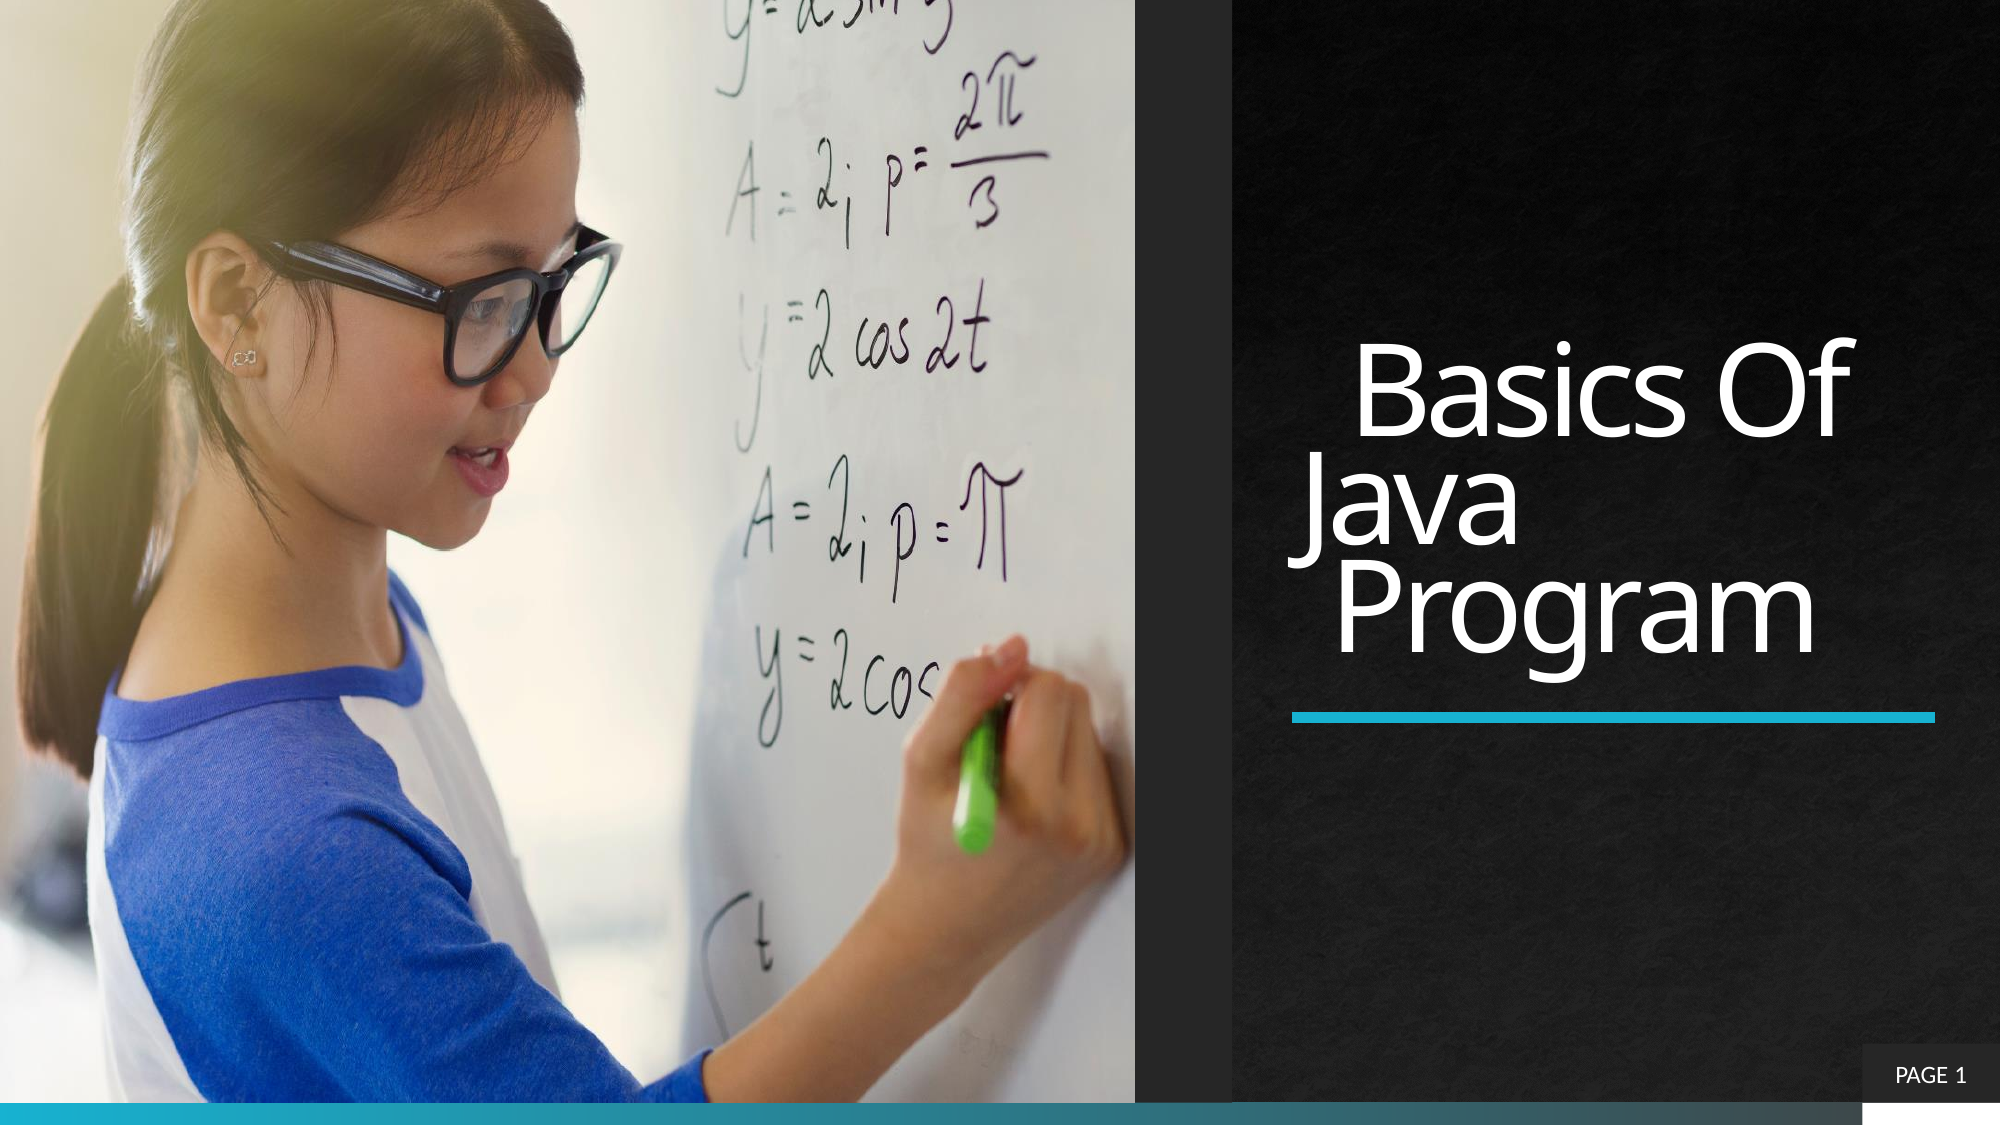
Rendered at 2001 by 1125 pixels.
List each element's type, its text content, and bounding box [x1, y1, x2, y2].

slide_number PAGE 1 [1862, 1043, 2000, 1103]
picture [0, 0, 1135, 1103]
title Basics Of Java Program [1291, 275, 1936, 675]
picture [1233, 0, 2000, 1103]
